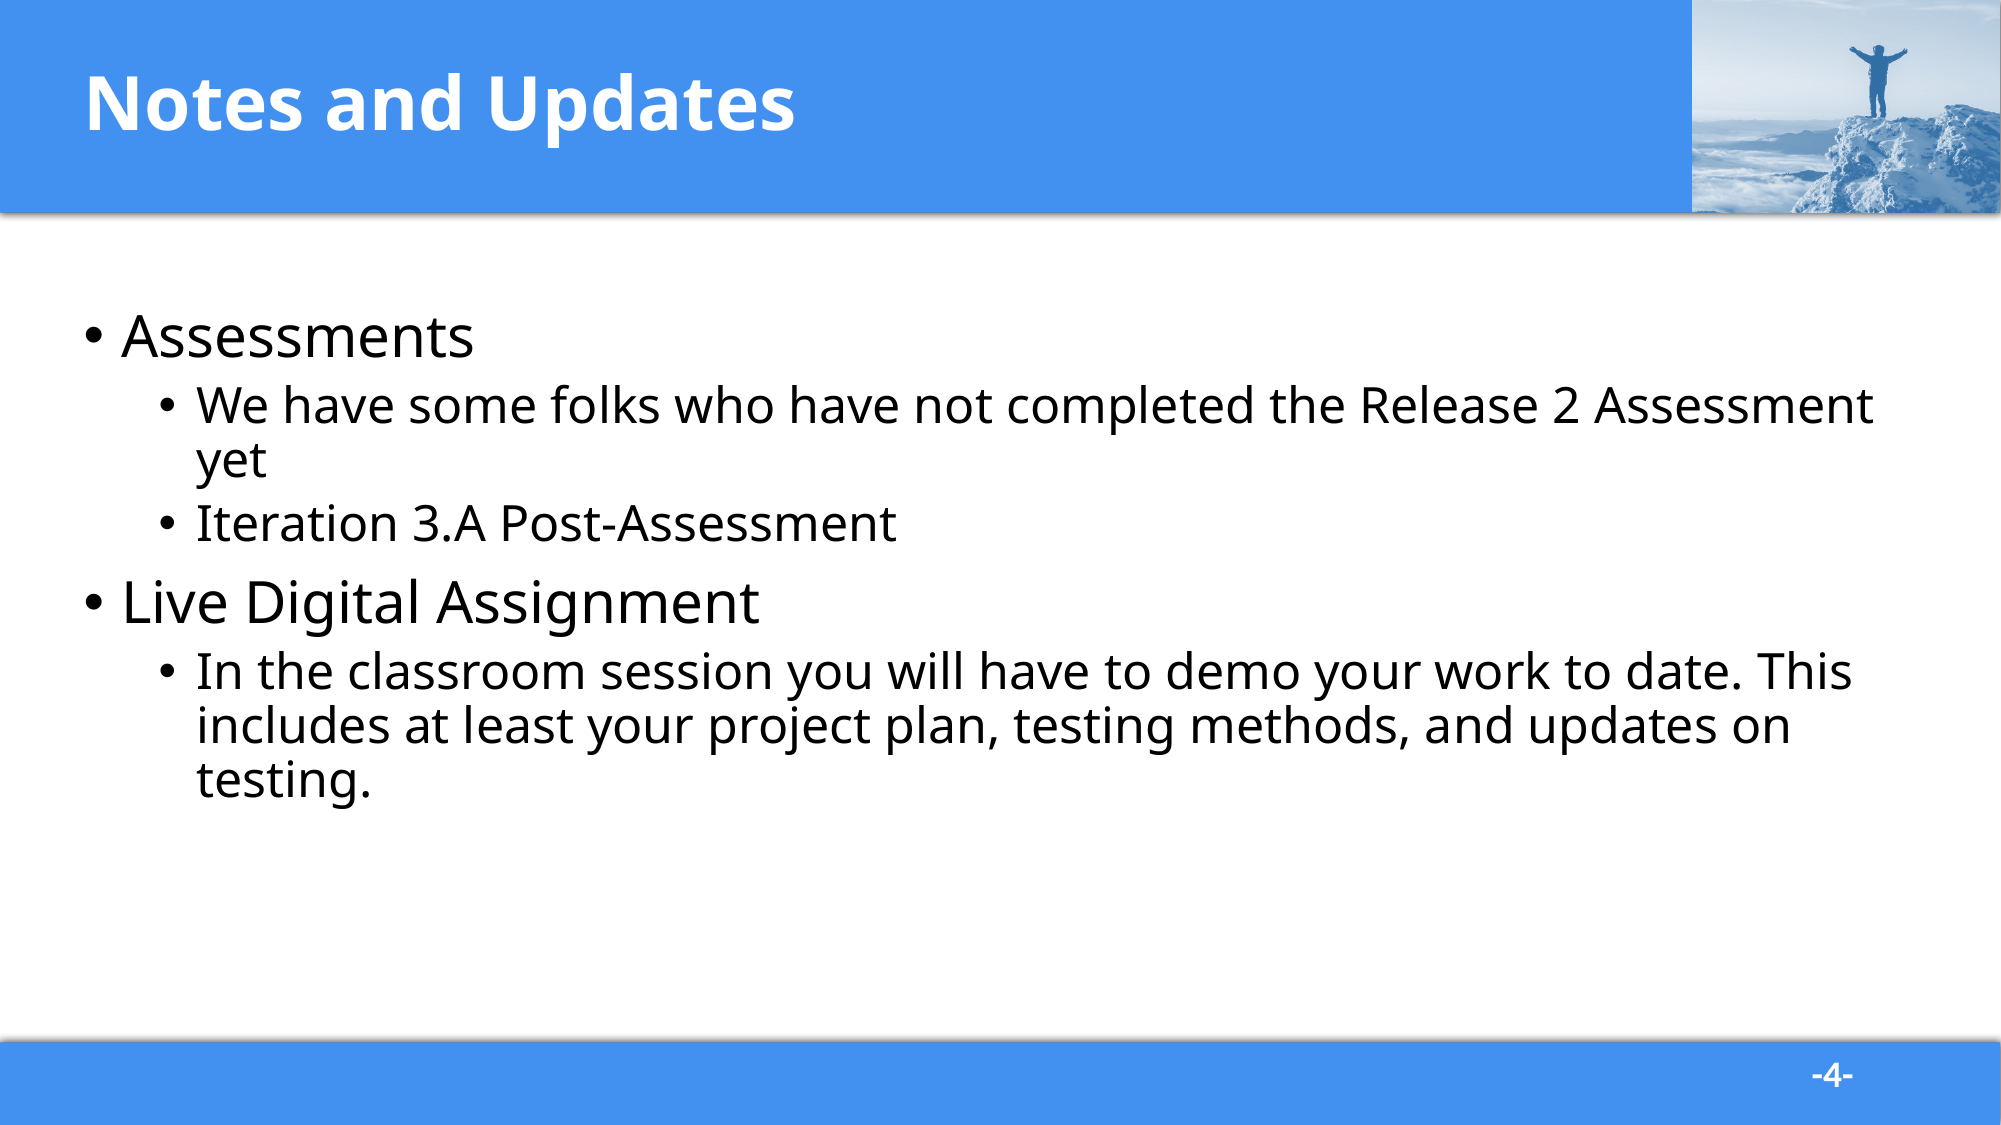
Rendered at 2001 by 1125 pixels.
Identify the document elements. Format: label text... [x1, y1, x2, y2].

title Notes and Updates [68, 0, 1932, 215]
list Assessments We have some folks who have not completed the Release 2 Assessment yet Iteration 3.A Post-Assessment Live Digital Assignment In the classroom session you will have to demo your work to date. This includes at least your project plan, testing methods, and updates on testing. [68, 299, 1932, 1014]
